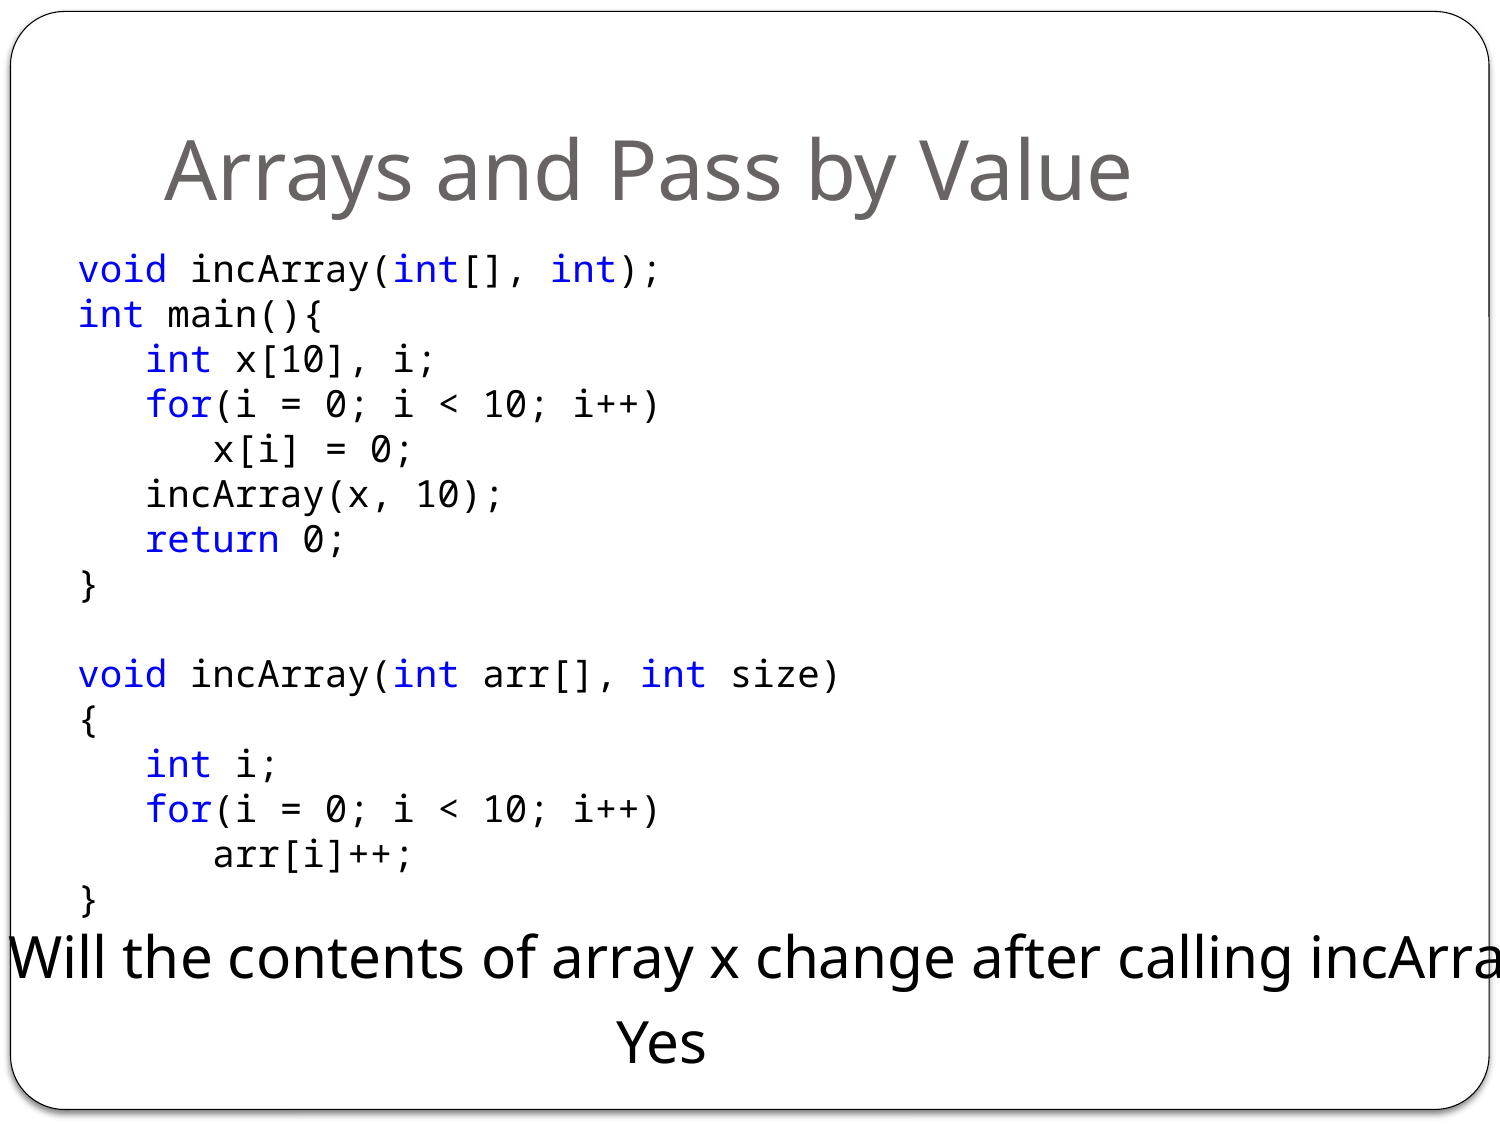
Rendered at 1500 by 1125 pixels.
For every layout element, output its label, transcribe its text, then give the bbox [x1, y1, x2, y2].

text_box void incArray(int[], int); int main(){ int x[10], i; for(i = 0; i < 10; i++) x[i] = 0; incArray(x, 10); return 0; } void incArray(int arr[], int size) { int i; for(i = 0; i < 10; i++) arr[i]++; } [62, 237, 1213, 912]
text_box Will the contents of array x change after calling incArray? [0, 912, 1500, 998]
title Arrays and Pass by Value [150, 45, 1425, 233]
text_box Yes [602, 998, 723, 1084]
